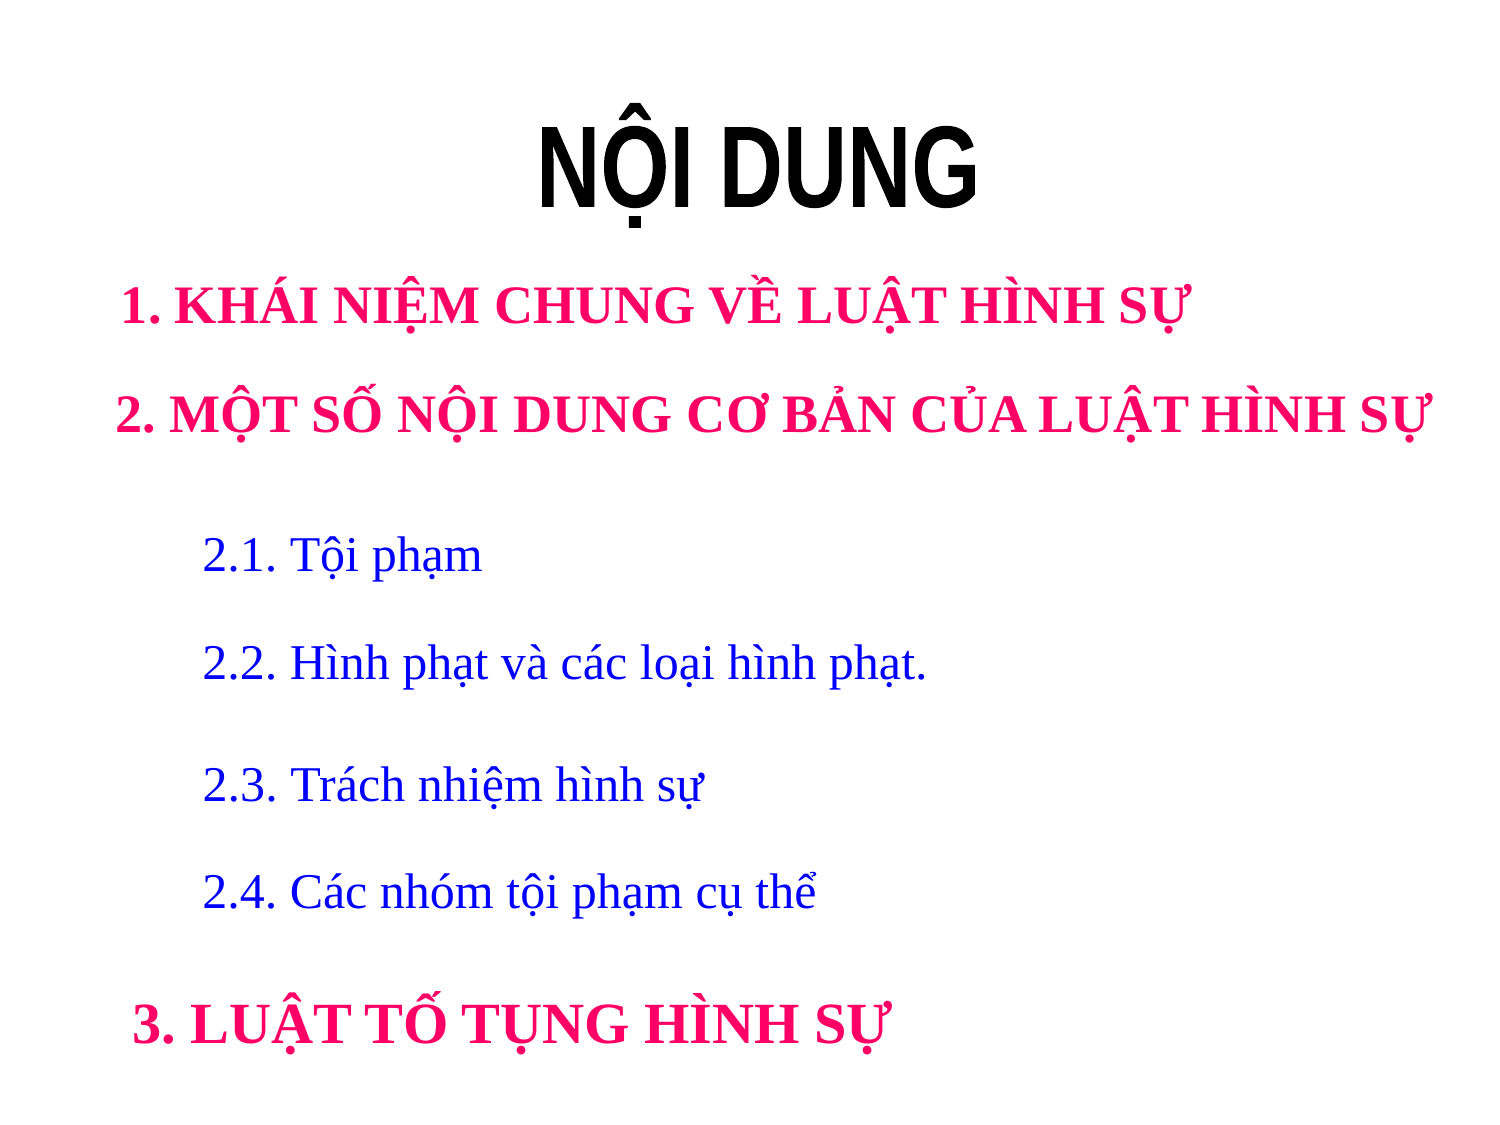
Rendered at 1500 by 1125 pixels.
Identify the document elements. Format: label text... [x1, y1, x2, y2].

text_box 2.4. Các nhóm tội phạm cụ thể [187, 850, 1100, 926]
text_box 1. KHÁI NIỆM CHUNG VỀ LUẬT HÌNH SỰ [24, 261, 1325, 342]
text_box 2. MỘT SỐ NỘI DUNG CƠ BẢN CỦA LUẬT HÌNH SỰ [46, 370, 1500, 451]
text_box 3. LUẬT TỐ TỤNG HÌNH SỰ [30, 978, 1331, 1063]
text_box 2.1. Tội phạm [187, 514, 1013, 589]
text_box 2.3. Trách nhiệm hình sự [188, 744, 1038, 820]
text_box 2.2. Hình phạt và các loại hình phạt. [187, 622, 1013, 698]
